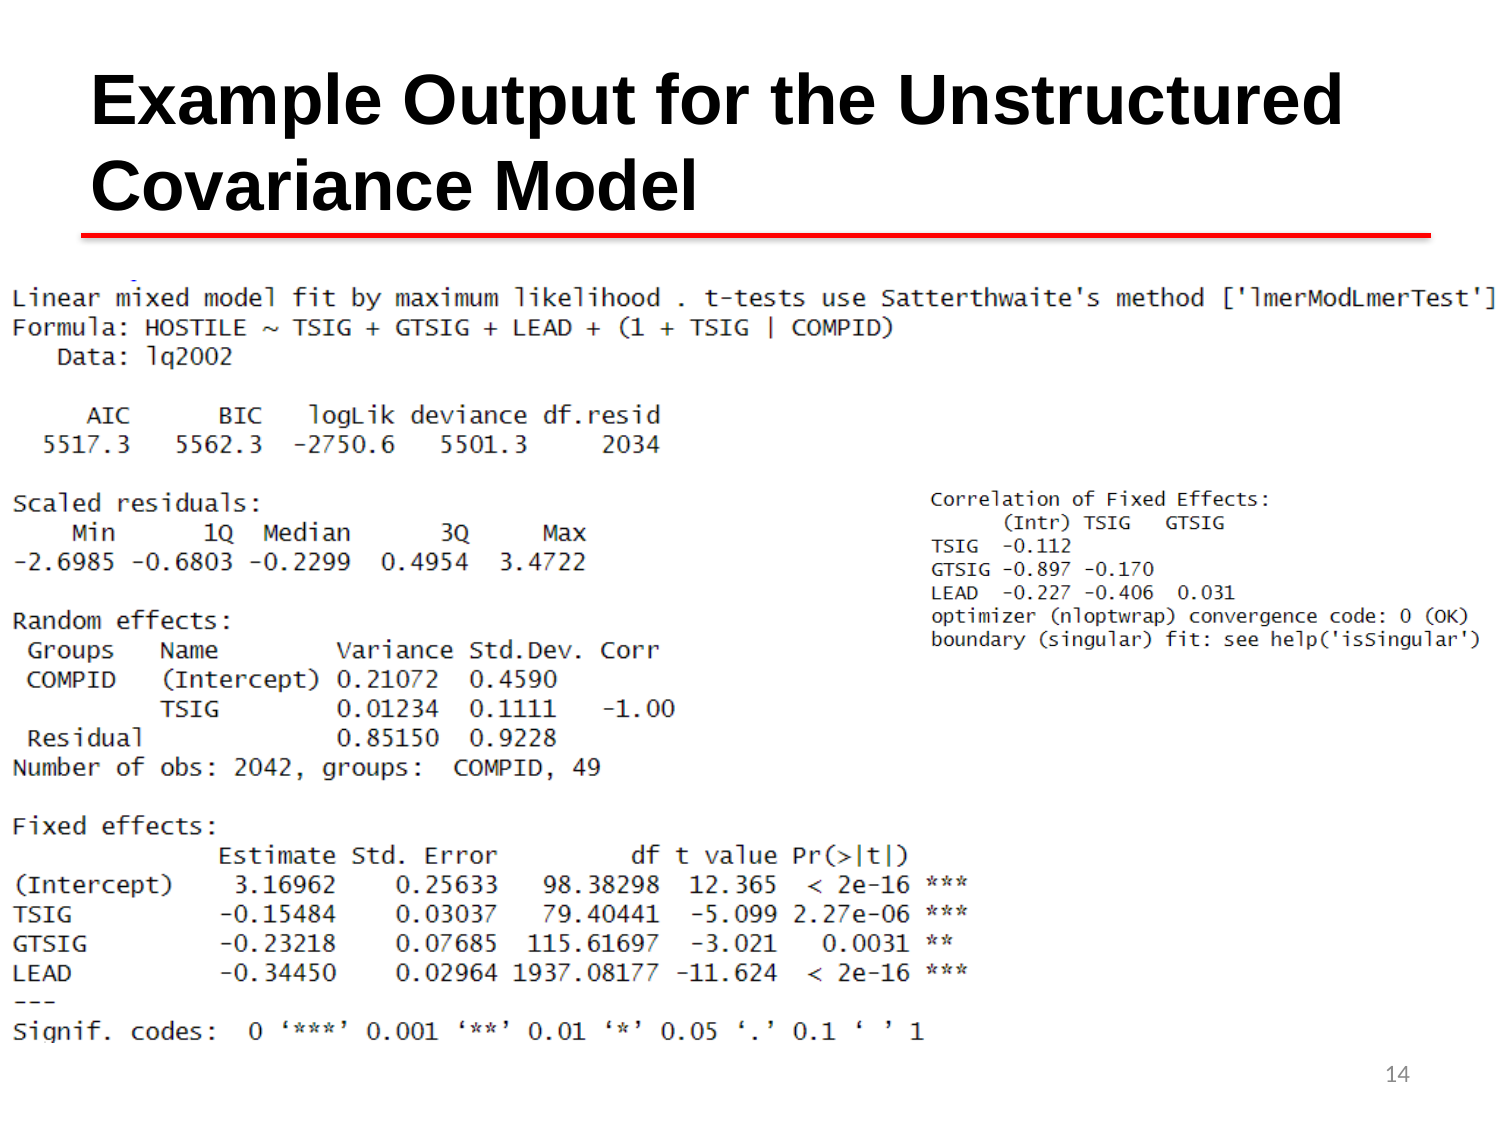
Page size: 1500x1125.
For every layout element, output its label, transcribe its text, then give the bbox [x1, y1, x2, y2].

picture [2, 280, 1500, 1043]
title Example Output for the Unstructured Covariance Model [75, 45, 1425, 233]
slide_number 14 [1074, 1052, 1425, 1103]
